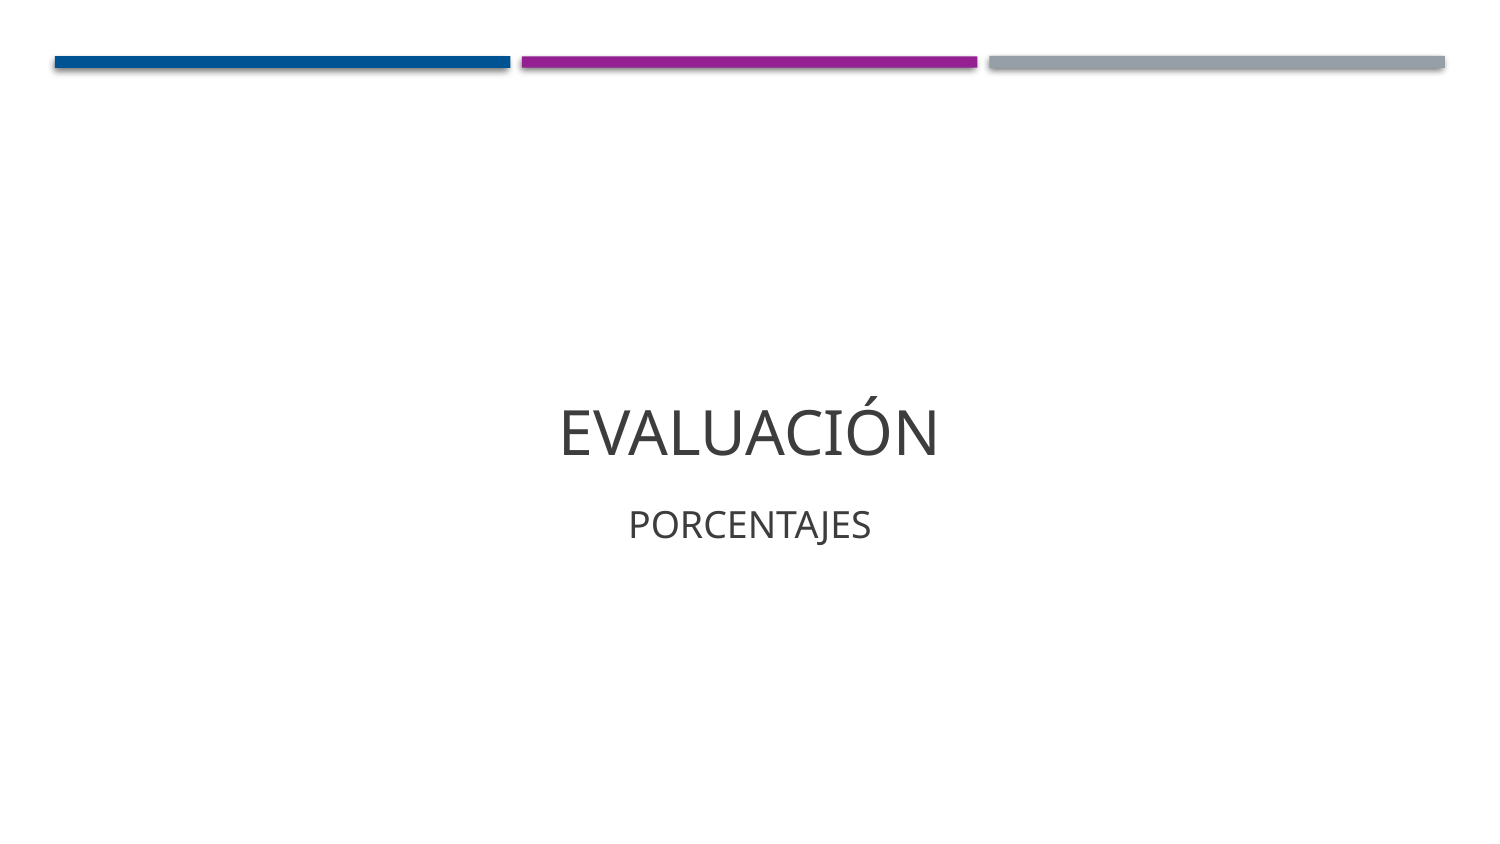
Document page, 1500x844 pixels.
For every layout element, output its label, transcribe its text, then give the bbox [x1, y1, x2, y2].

list EVALUACIÓN PORCENTAJES [51, 189, 1449, 750]
